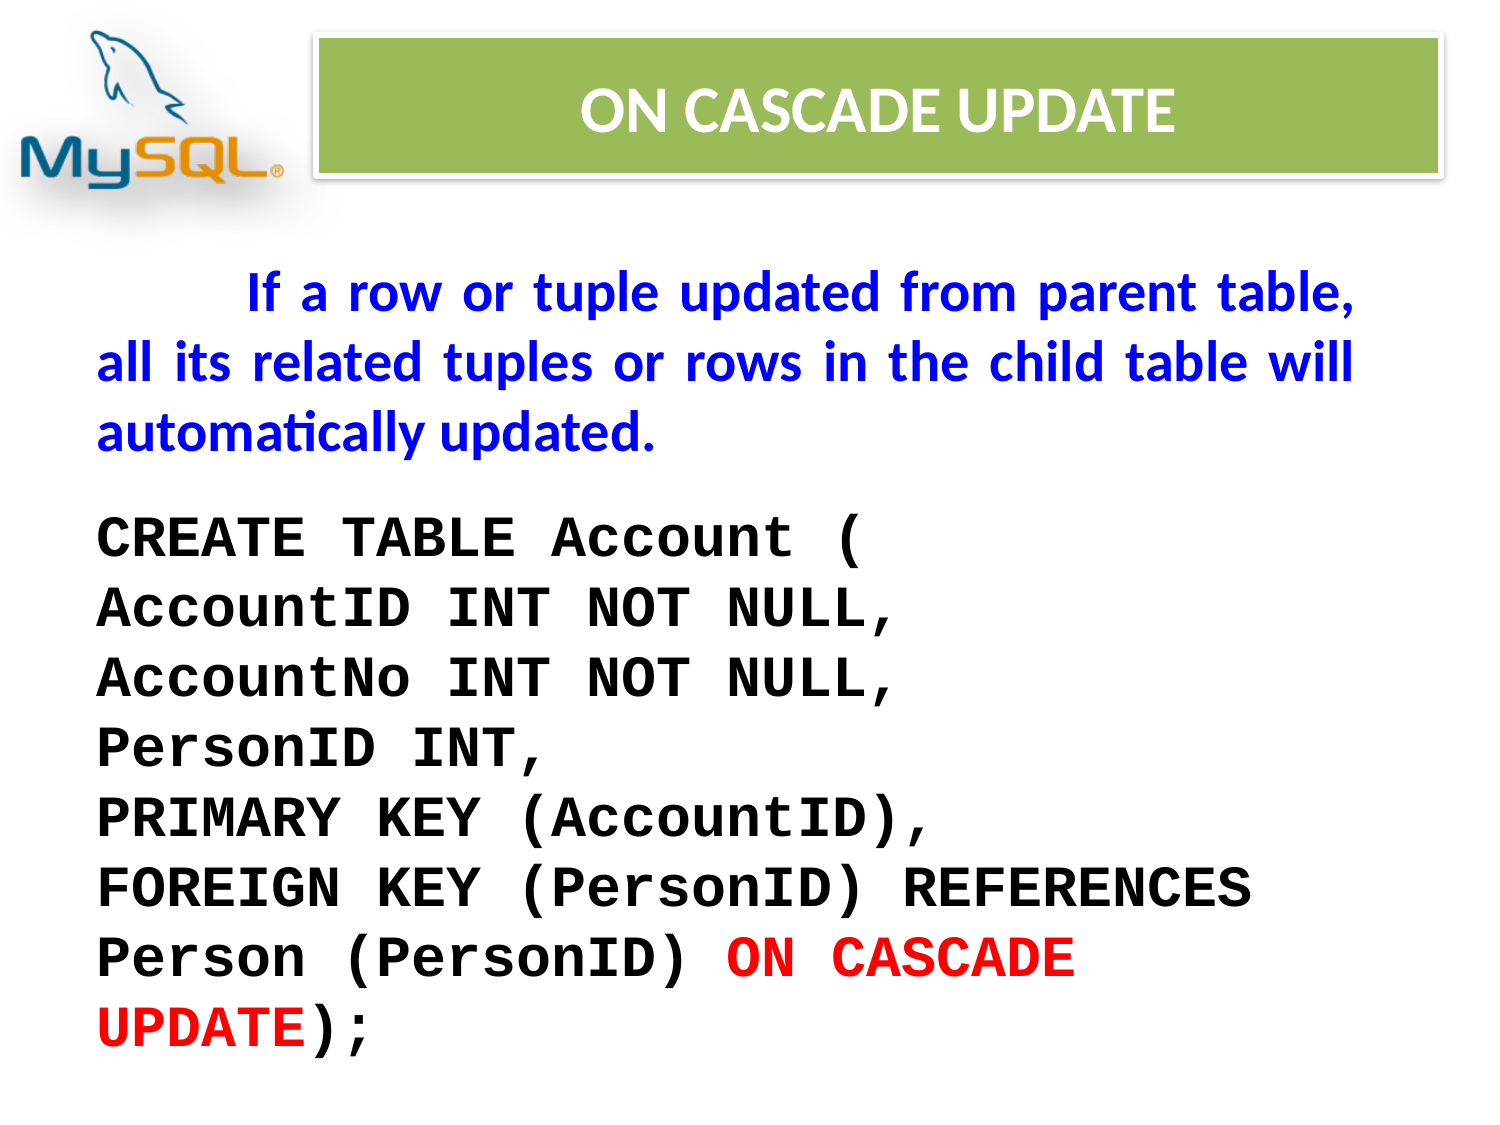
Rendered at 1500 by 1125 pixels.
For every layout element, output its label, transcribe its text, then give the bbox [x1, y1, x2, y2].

text_box ON CASCADE UPDATE [316, 35, 1442, 176]
text_box If a row or tuple updated from parent table, all its related tuples or rows in the child table will automatically updated. CREATE TABLE Account ( AccountID INT NOT NULL, AccountNo INT NOT NULL, PersonID INT, PRIMARY KEY (AccountID), FOREIGN KEY (PersonID) REFERENCES Person (PersonID) ON CASCADE UPDATE); [81, 246, 1371, 1066]
picture [11, 23, 294, 198]
